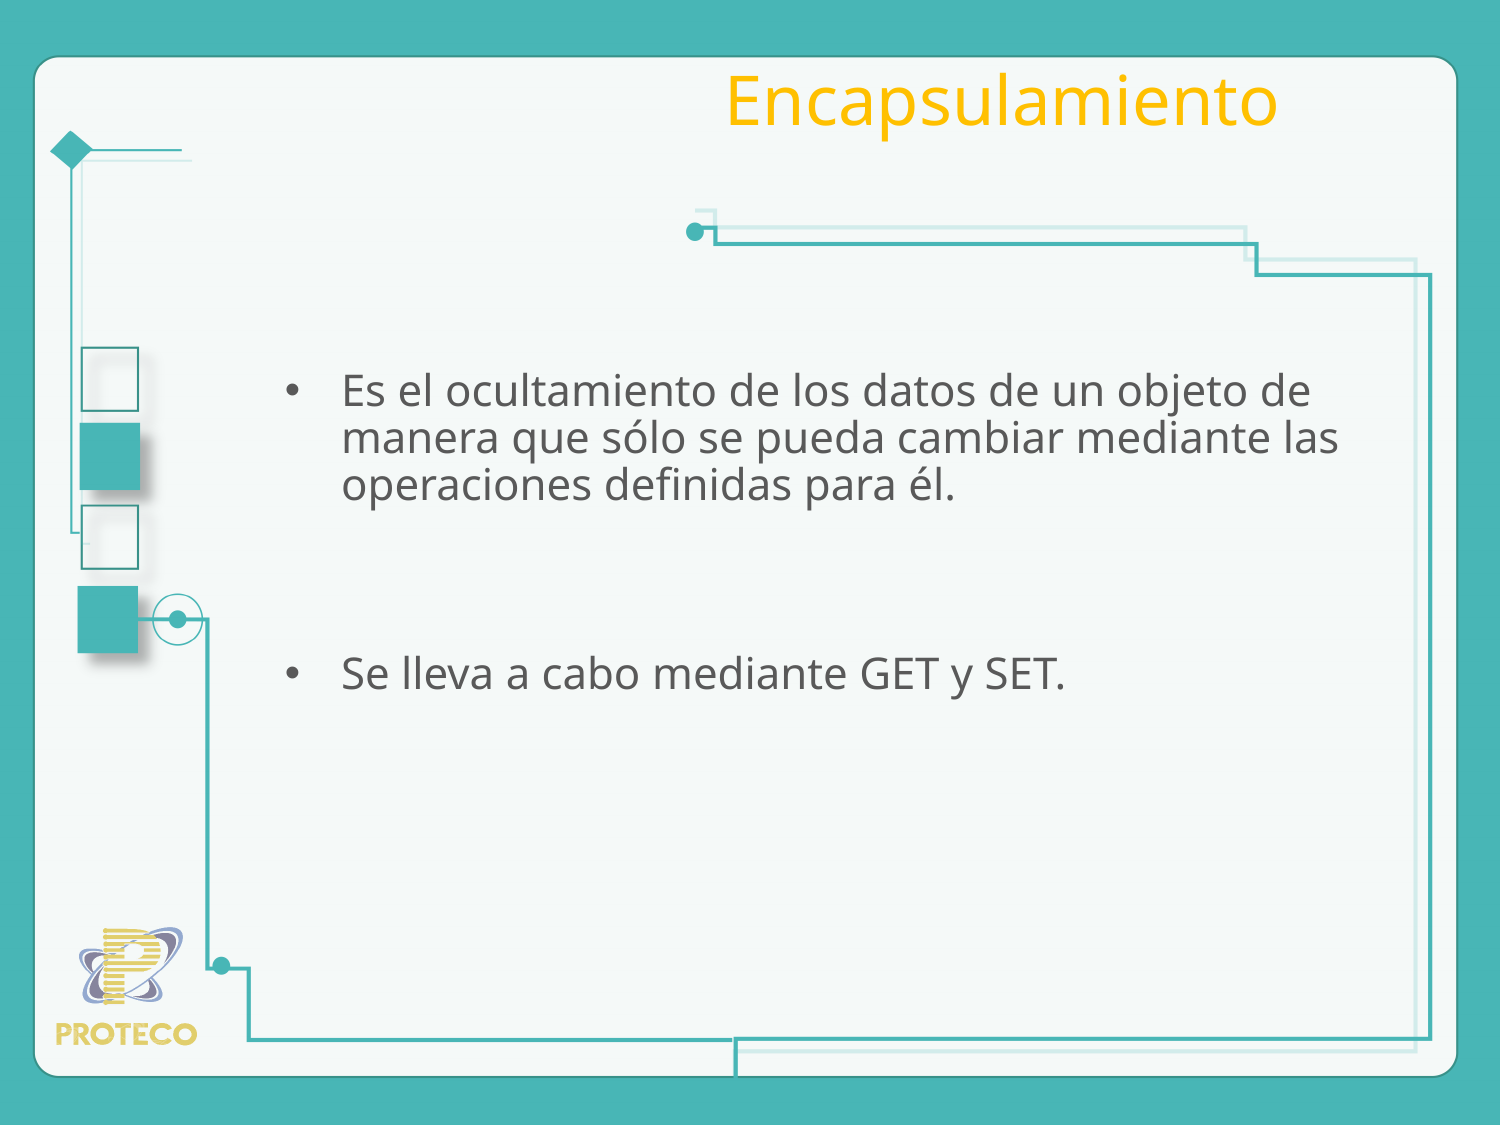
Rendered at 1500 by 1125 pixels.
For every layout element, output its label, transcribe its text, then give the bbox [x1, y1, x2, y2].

title Encapsulamiento [403, 58, 1295, 157]
list Es el ocultamiento de los datos de un objeto de manera que sólo se pueda cambiar mediante las operaciones definidas para él. Se lleva a cabo mediante GET y SET. [270, 293, 1382, 1023]
picture [0, 0, 1500, 1125]
